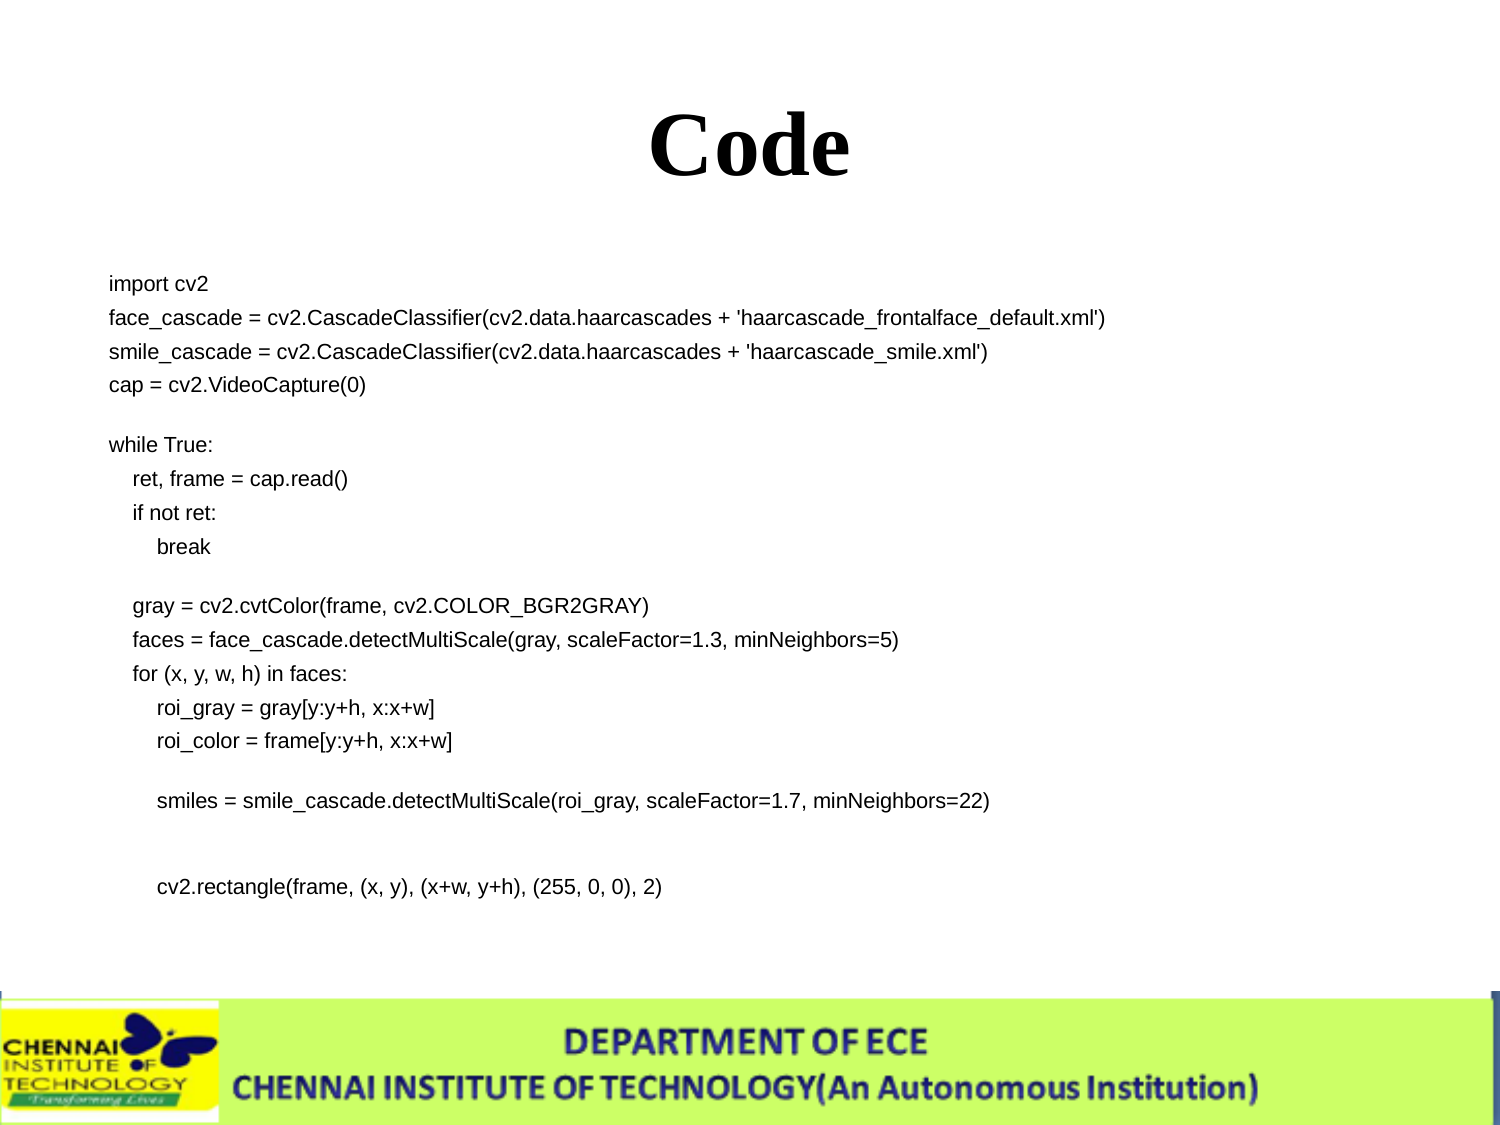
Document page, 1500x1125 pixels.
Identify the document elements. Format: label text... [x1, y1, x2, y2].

list import cv2 face_cascade = cv2.CascadeClassifier(cv2.data.haarcascades + 'haarcascade_frontalface_default.xml') smile_cascade = cv2.CascadeClassifier(cv2.data.haarcascades + 'haarcascade_smile.xml') cap = cv2.VideoCapture(0) while True: ret, frame = cap.read() if not ret: break gray = cv2.cvtColor(frame, cv2.COLOR_BGR2GRAY) faces = face_cascade.detectMultiScale(gray, scaleFactor=1.3, minNeighbors=5) for (x, y, w, h) in faces: roi_gray = gray[y:y+h, x:x+w] roi_color = frame[y:y+h, x:x+w] smiles = smile_cascade.detectMultiScale(roi_gray, scaleFactor=1.7, minNeighbors=22) cv2.rectangle(frame, (x, y), (x+w, y+h), (255, 0, 0), 2) [75, 262, 1425, 990]
title Code [75, 45, 1425, 233]
picture [0, 991, 1500, 1125]
